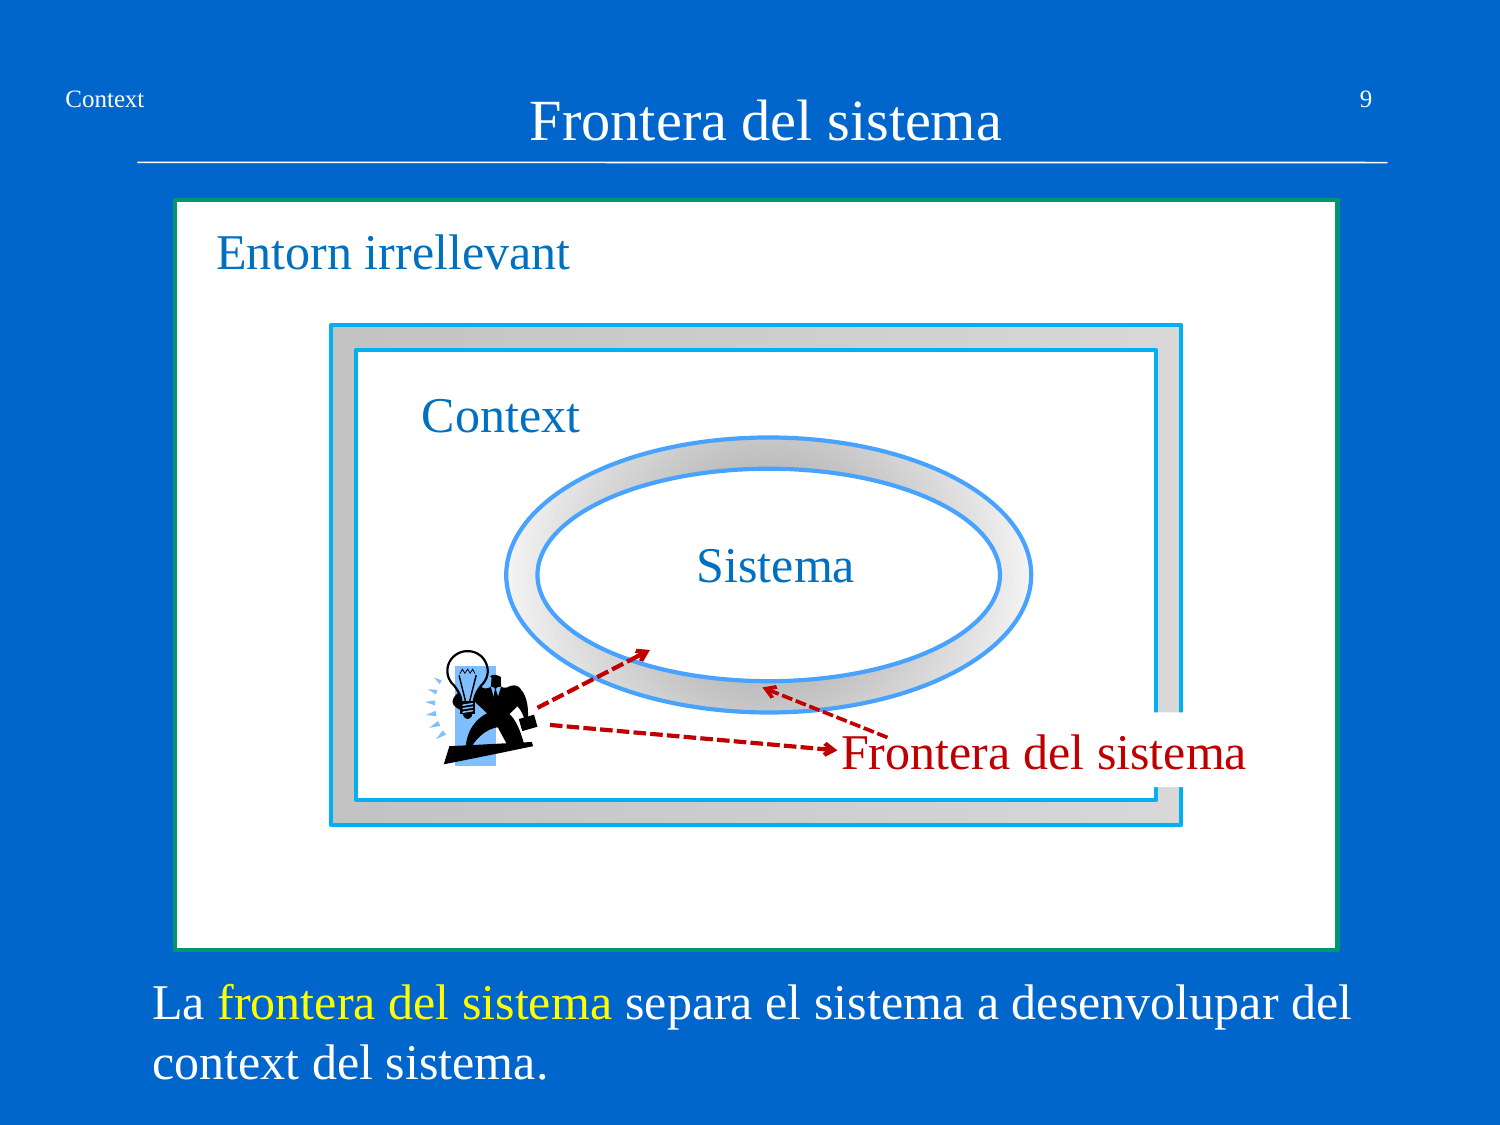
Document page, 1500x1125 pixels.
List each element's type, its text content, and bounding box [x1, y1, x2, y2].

text_box Frontera del sistema [514, 75, 1018, 160]
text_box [762, 687, 888, 738]
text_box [330, 324, 1182, 826]
text_box Frontera del sistema [1185, 712, 1263, 788]
picture [424, 649, 538, 766]
text_box Entorn irrellevant [201, 212, 586, 288]
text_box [549, 724, 838, 751]
text_box [173, 198, 1340, 952]
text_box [537, 649, 651, 709]
text_box La frontera del sistema separa el sistema a desenvolupar del context del sistema. [137, 962, 1463, 1098]
slide_number 9 [1162, 74, 1388, 113]
